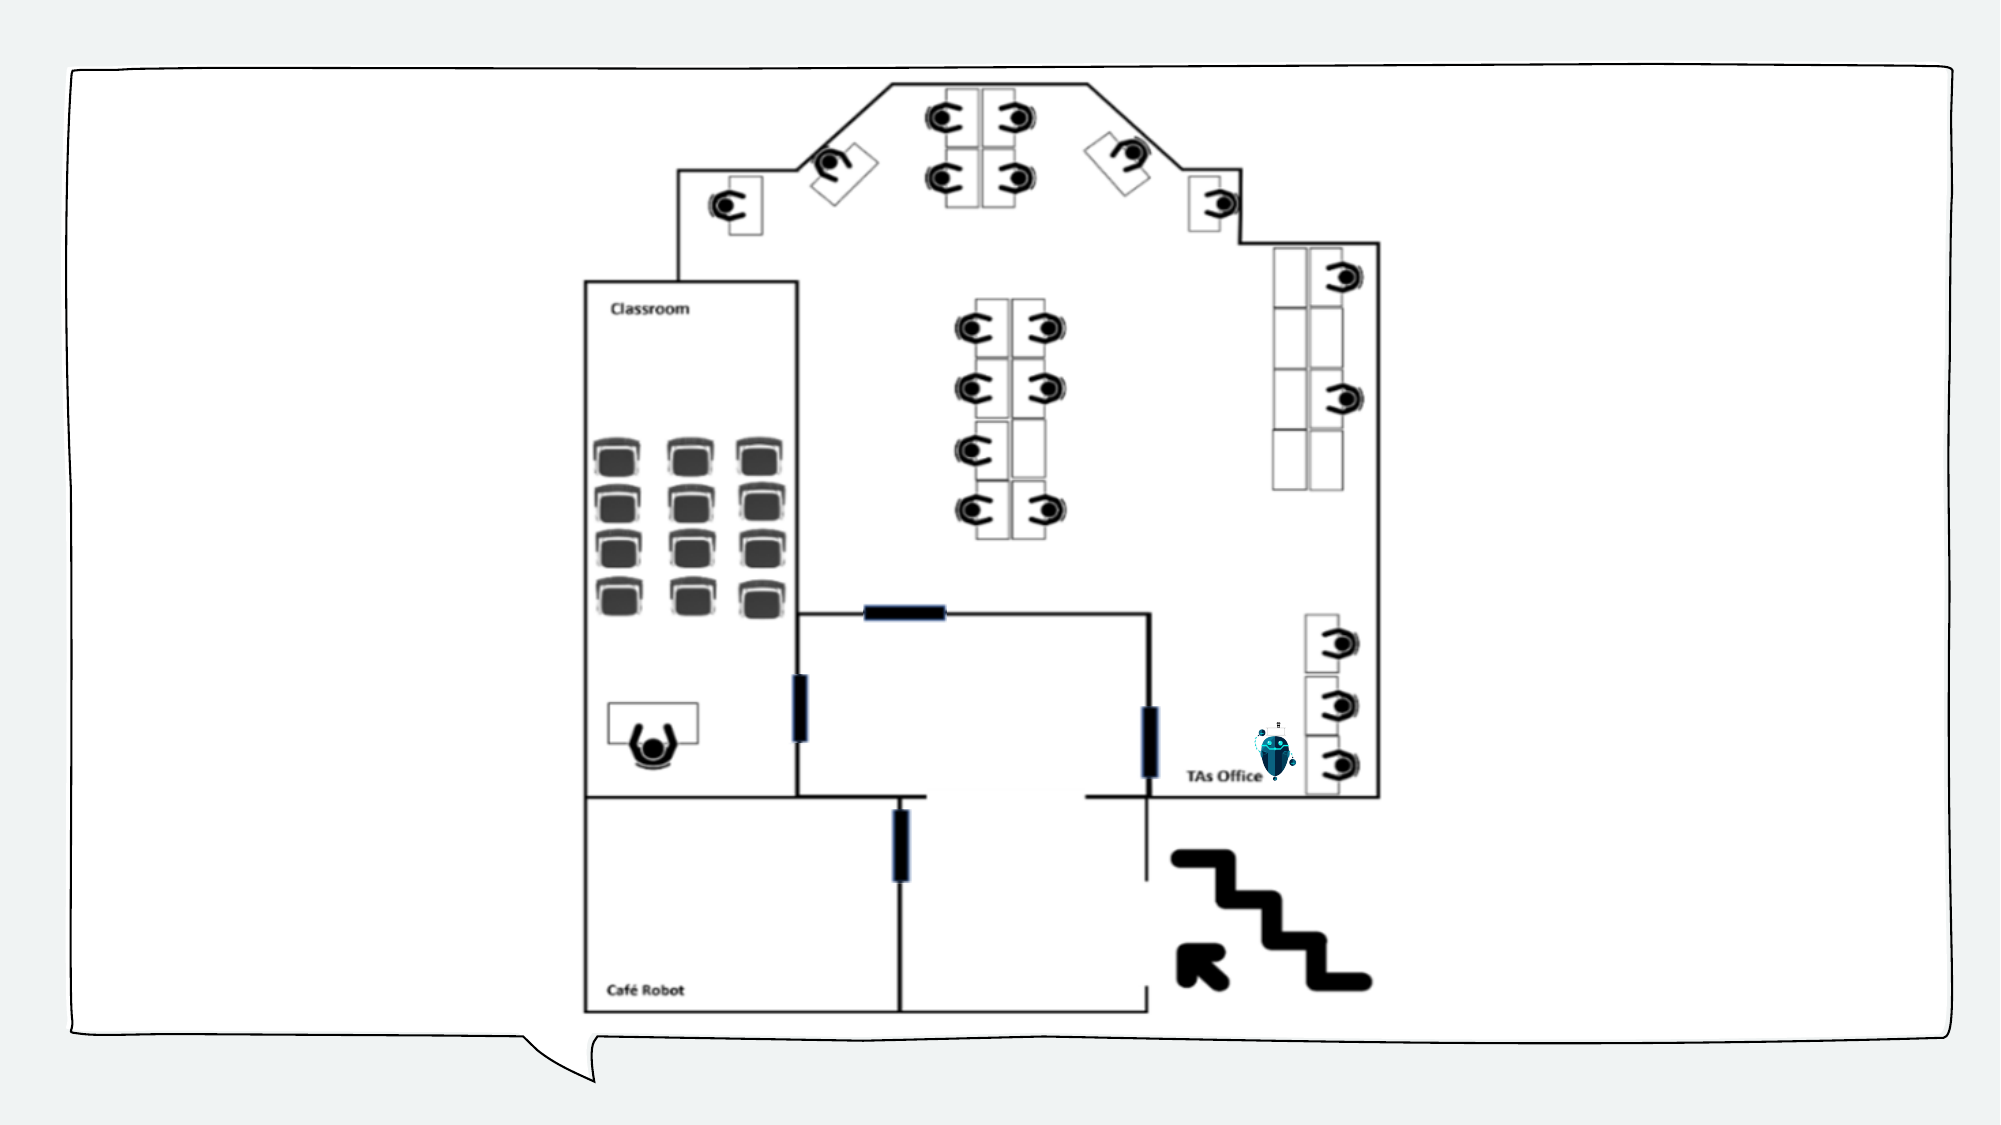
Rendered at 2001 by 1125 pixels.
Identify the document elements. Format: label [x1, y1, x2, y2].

picture [564, 73, 1436, 1029]
